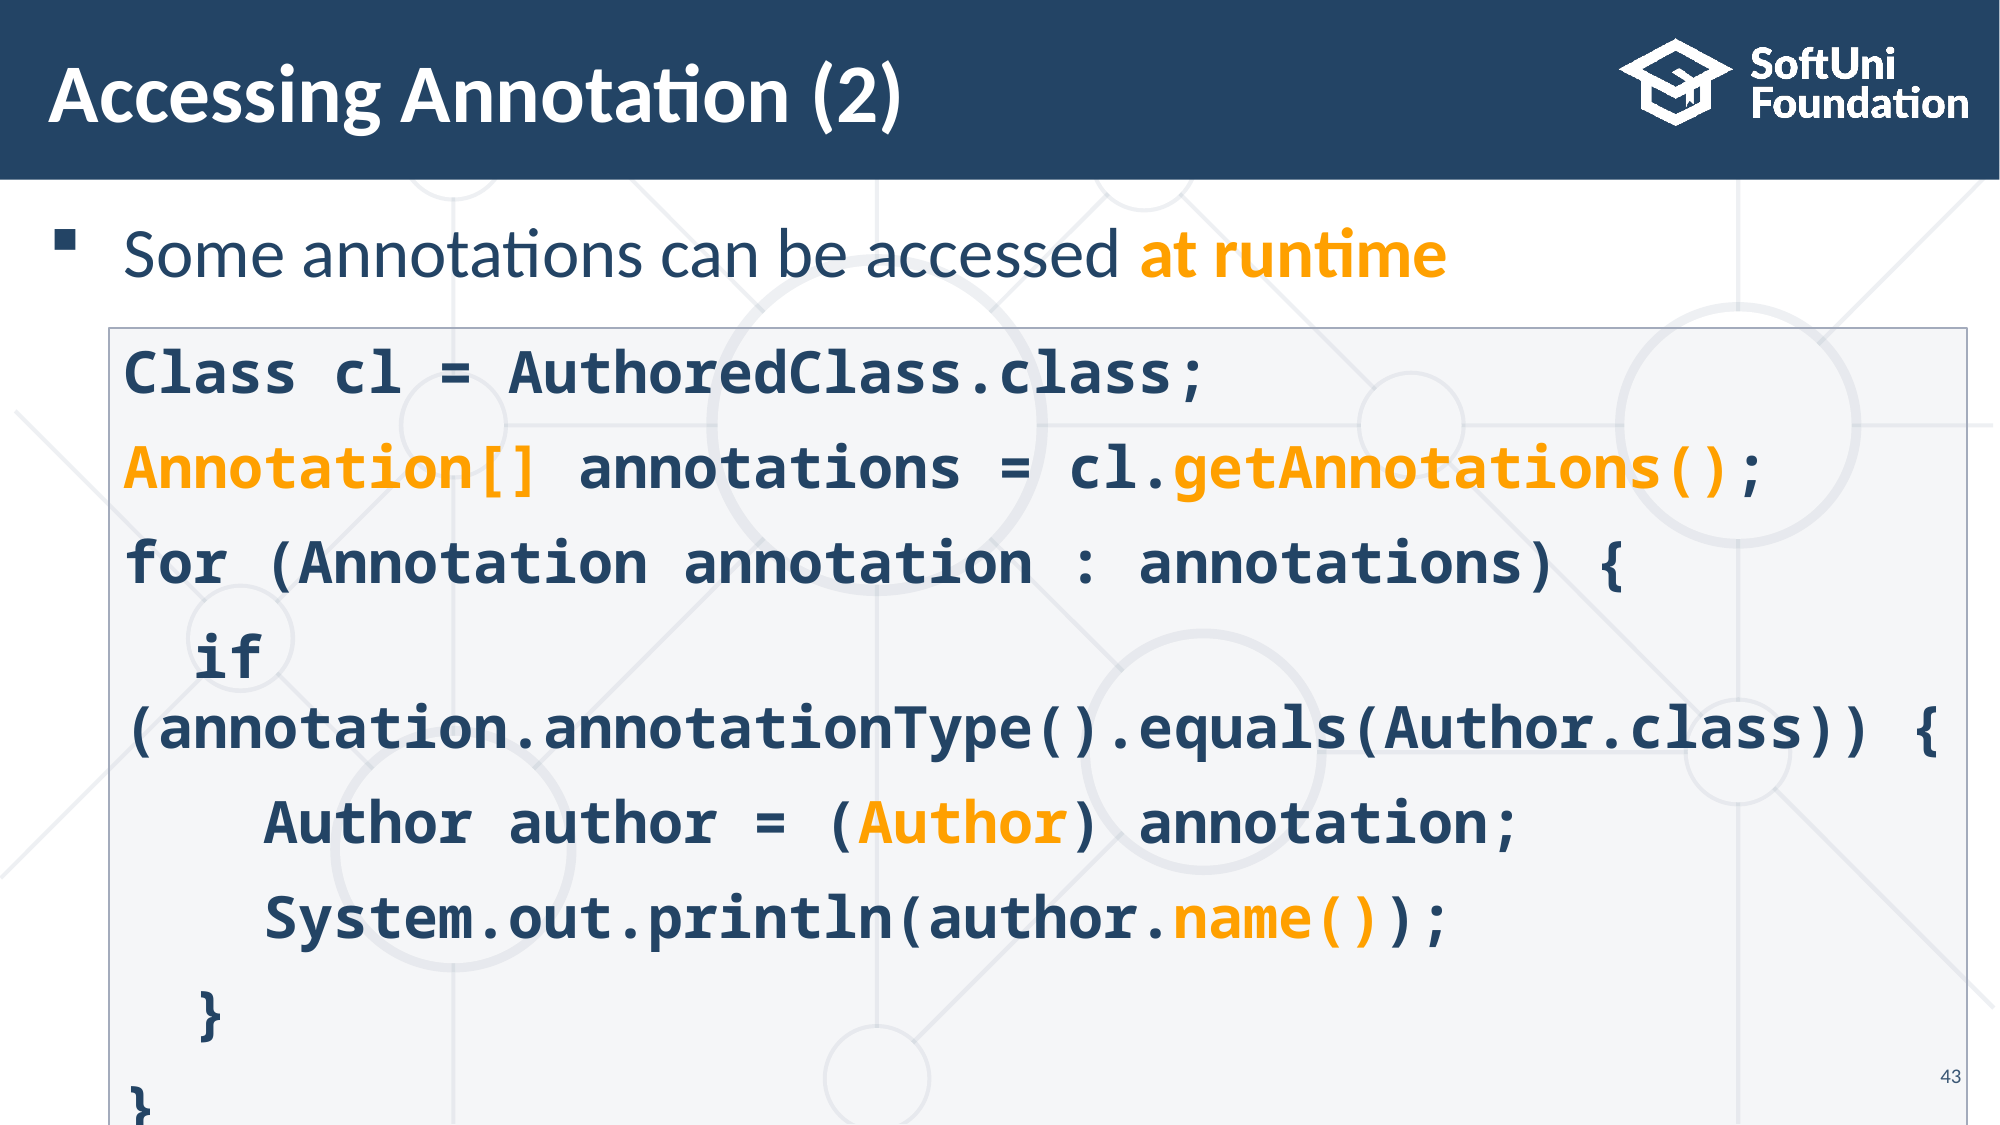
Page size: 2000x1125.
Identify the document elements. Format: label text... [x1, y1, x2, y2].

title Accessing Annotation (2) [31, 16, 1591, 162]
text_box Class cl = AuthoredClass.class; Annotation[] annotations = cl.getAnnotations(); for (Annotation annotation : annotations) { if (annotation.annotationType().equals(Author.class)) { Author author = (Author) annotation; System.out.println(author.name()); } } [108, 327, 1968, 1125]
picture [1618, 38, 1968, 126]
list Some annotations can be accessed at runtime [31, 196, 1970, 1050]
